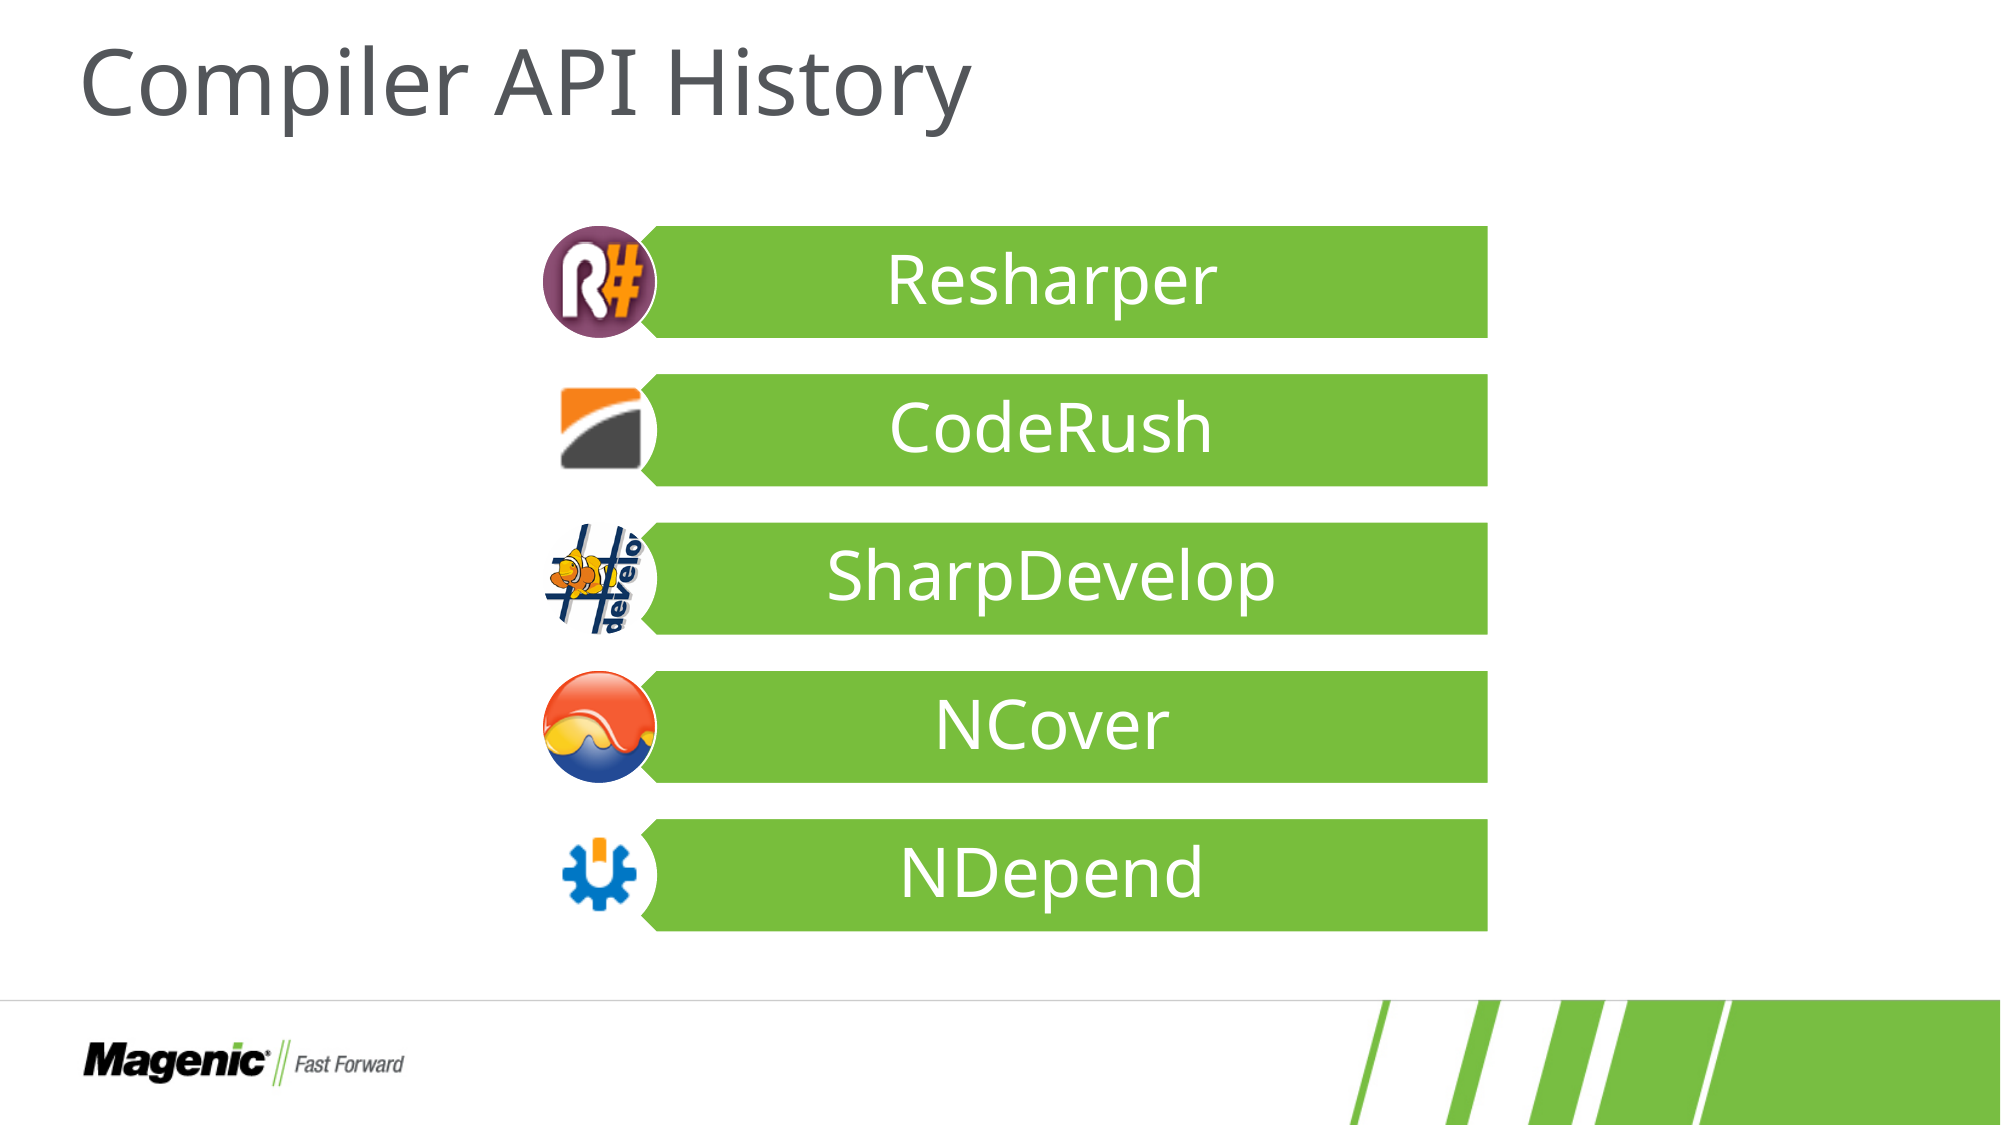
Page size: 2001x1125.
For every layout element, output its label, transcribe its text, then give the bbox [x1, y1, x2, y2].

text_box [346, 224, 1685, 933]
title Compiler API History [63, 41, 1938, 131]
picture [0, 0, 2001, 1125]
